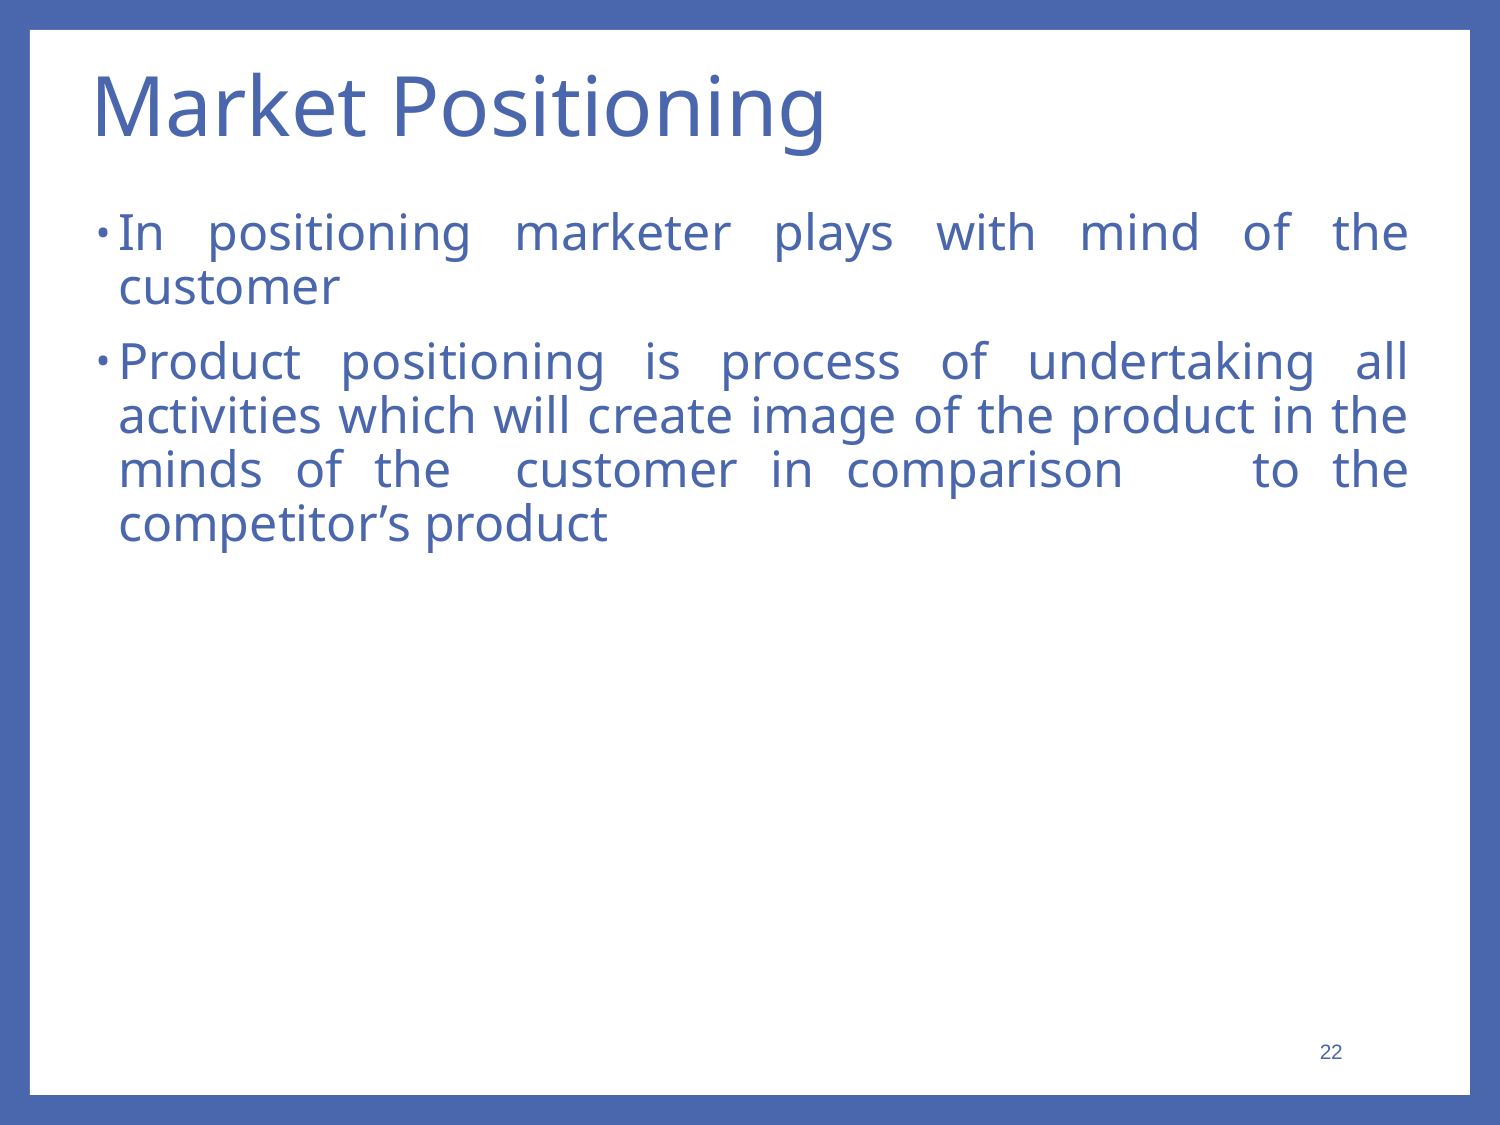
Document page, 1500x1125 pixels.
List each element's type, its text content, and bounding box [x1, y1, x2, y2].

list In positioning marketer plays with mind of the customer Product positioning is process of undertaking all activities which will create image of the product in the minds of the customer in comparison to the competitor’s product [75, 200, 1425, 1050]
title Market Positioning [75, 45, 1325, 175]
slide_number 22 [1147, 1020, 1358, 1081]
